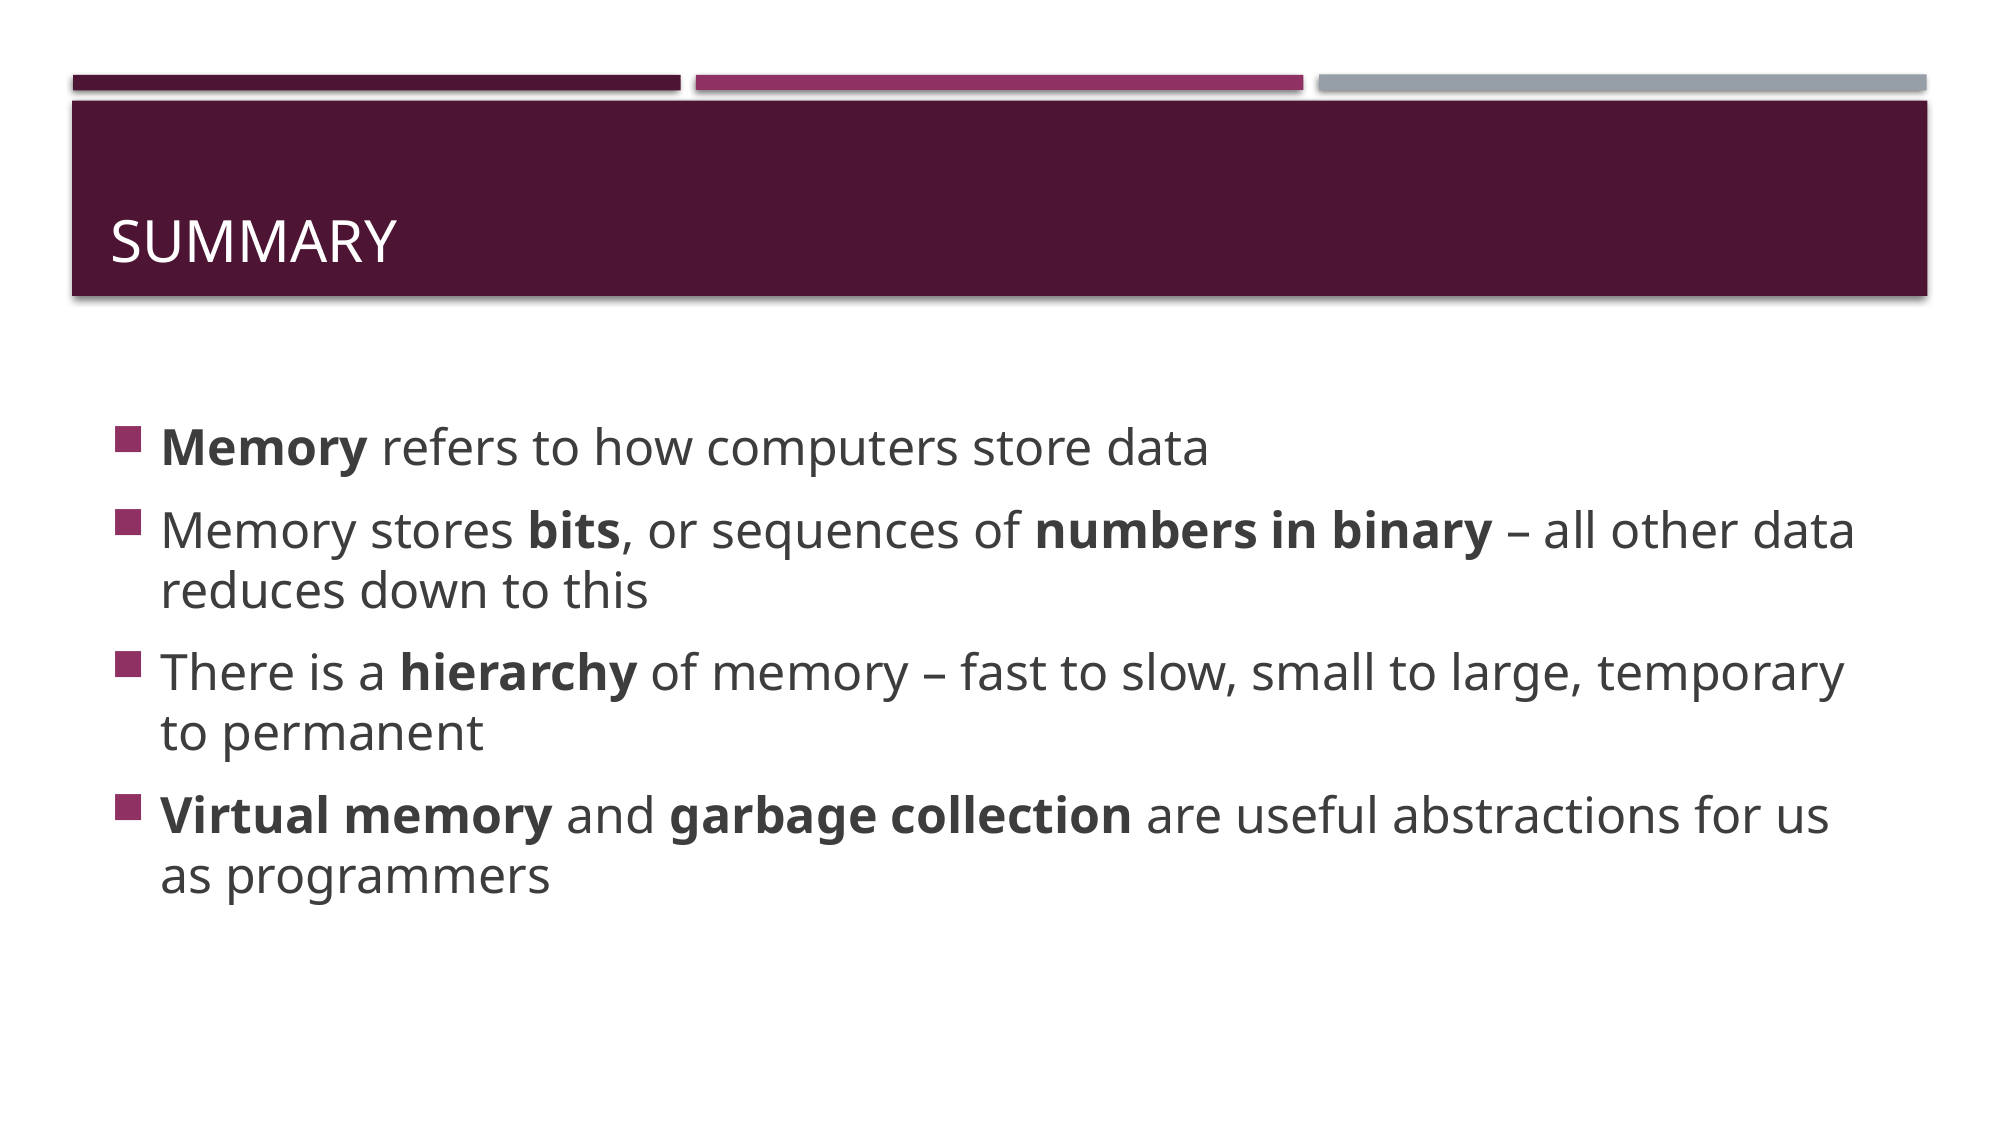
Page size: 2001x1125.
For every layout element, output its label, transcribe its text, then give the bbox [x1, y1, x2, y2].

list Memory refers to how computers store data Memory stores bits, or sequences of numbers in binary – all other data reduces down to this There is a hierarchy of memory – fast to slow, small to large, temporary to permanent Virtual memory and garbage collection are useful abstractions for us as programmers [95, 357, 1905, 962]
title Summary [95, 115, 1905, 282]
